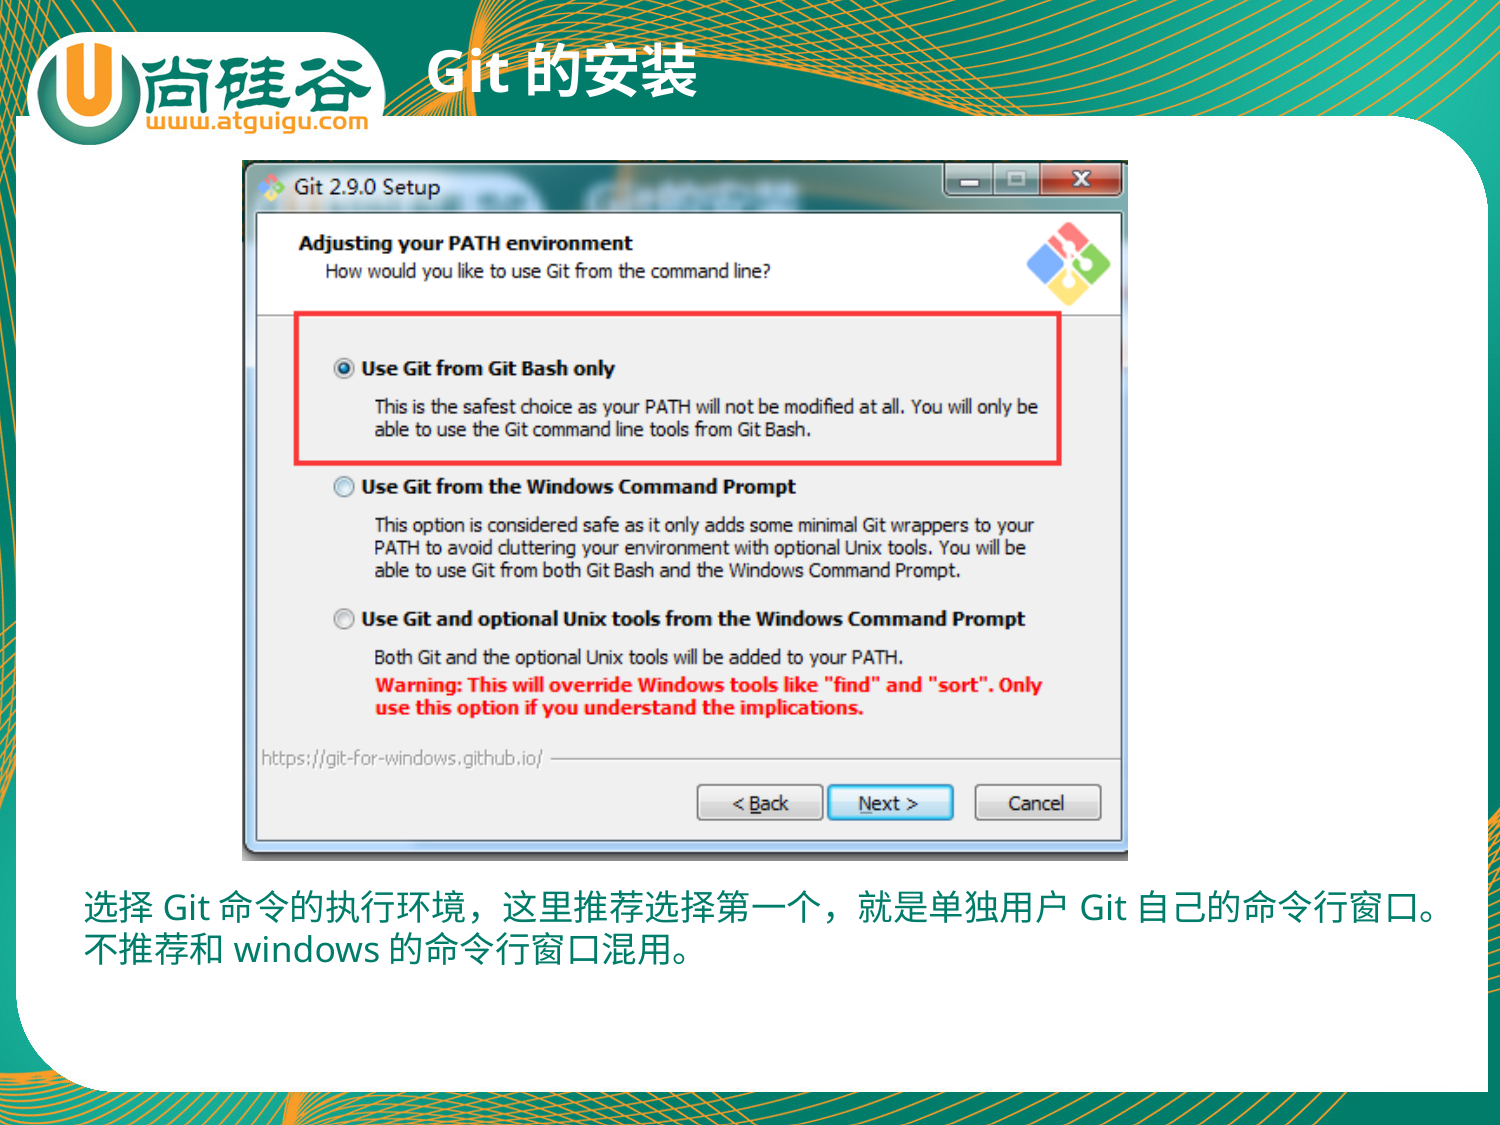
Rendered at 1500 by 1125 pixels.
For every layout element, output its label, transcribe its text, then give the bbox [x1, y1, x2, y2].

text_box Git的安装 [194, 30, 930, 108]
picture [0, 0, 1500, 1125]
text_box 选择Git命令的执行环境，这里推荐选择第一个，就是单独用户Git自己的命令行窗口。 不推荐和windows的命令行窗口混用。 [76, 881, 1436, 973]
